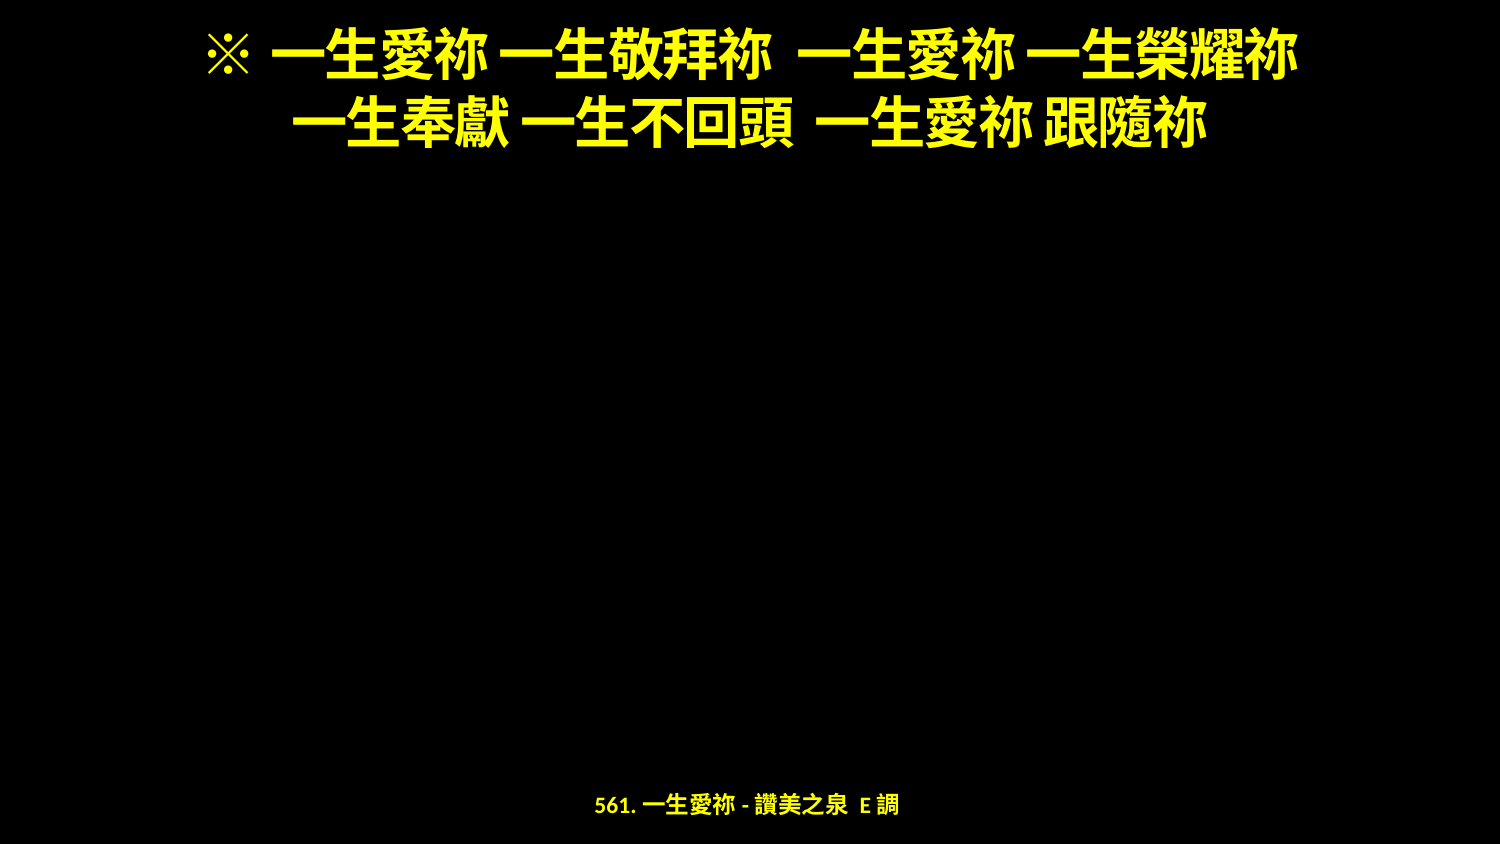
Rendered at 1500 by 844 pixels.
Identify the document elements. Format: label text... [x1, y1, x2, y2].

footer 561.一生愛祢-讚美之泉 E調 [0, 782, 1500, 827]
list ※一生愛祢 一生敬拜祢 一生愛祢 一生榮耀祢 一生奉獻 一生不回頭 一生愛祢 跟隨祢 [0, 19, 1500, 556]
